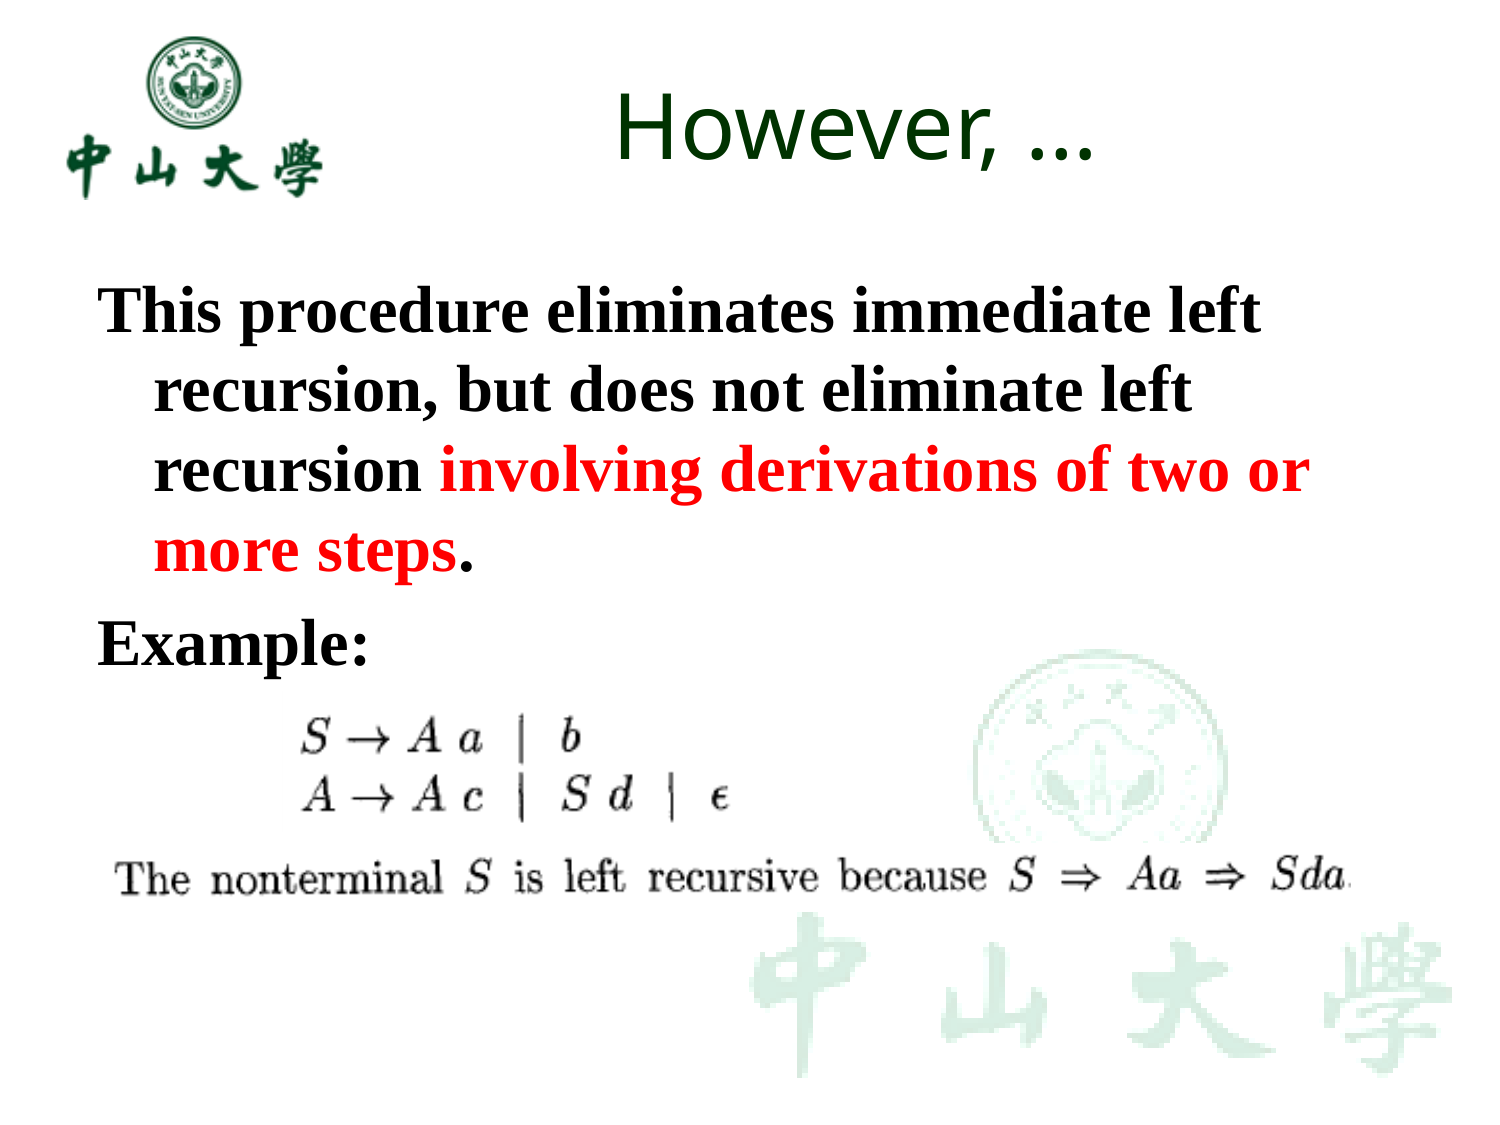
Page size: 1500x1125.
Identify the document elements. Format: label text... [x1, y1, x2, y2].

title However, … [280, 46, 1430, 200]
picture [281, 691, 761, 833]
list This procedure eliminates immediate left recursion, but does not eliminate left recursion involving derivations of two or more steps. Example: [81, 257, 1426, 692]
picture [46, 35, 340, 200]
picture [105, 843, 1351, 903]
